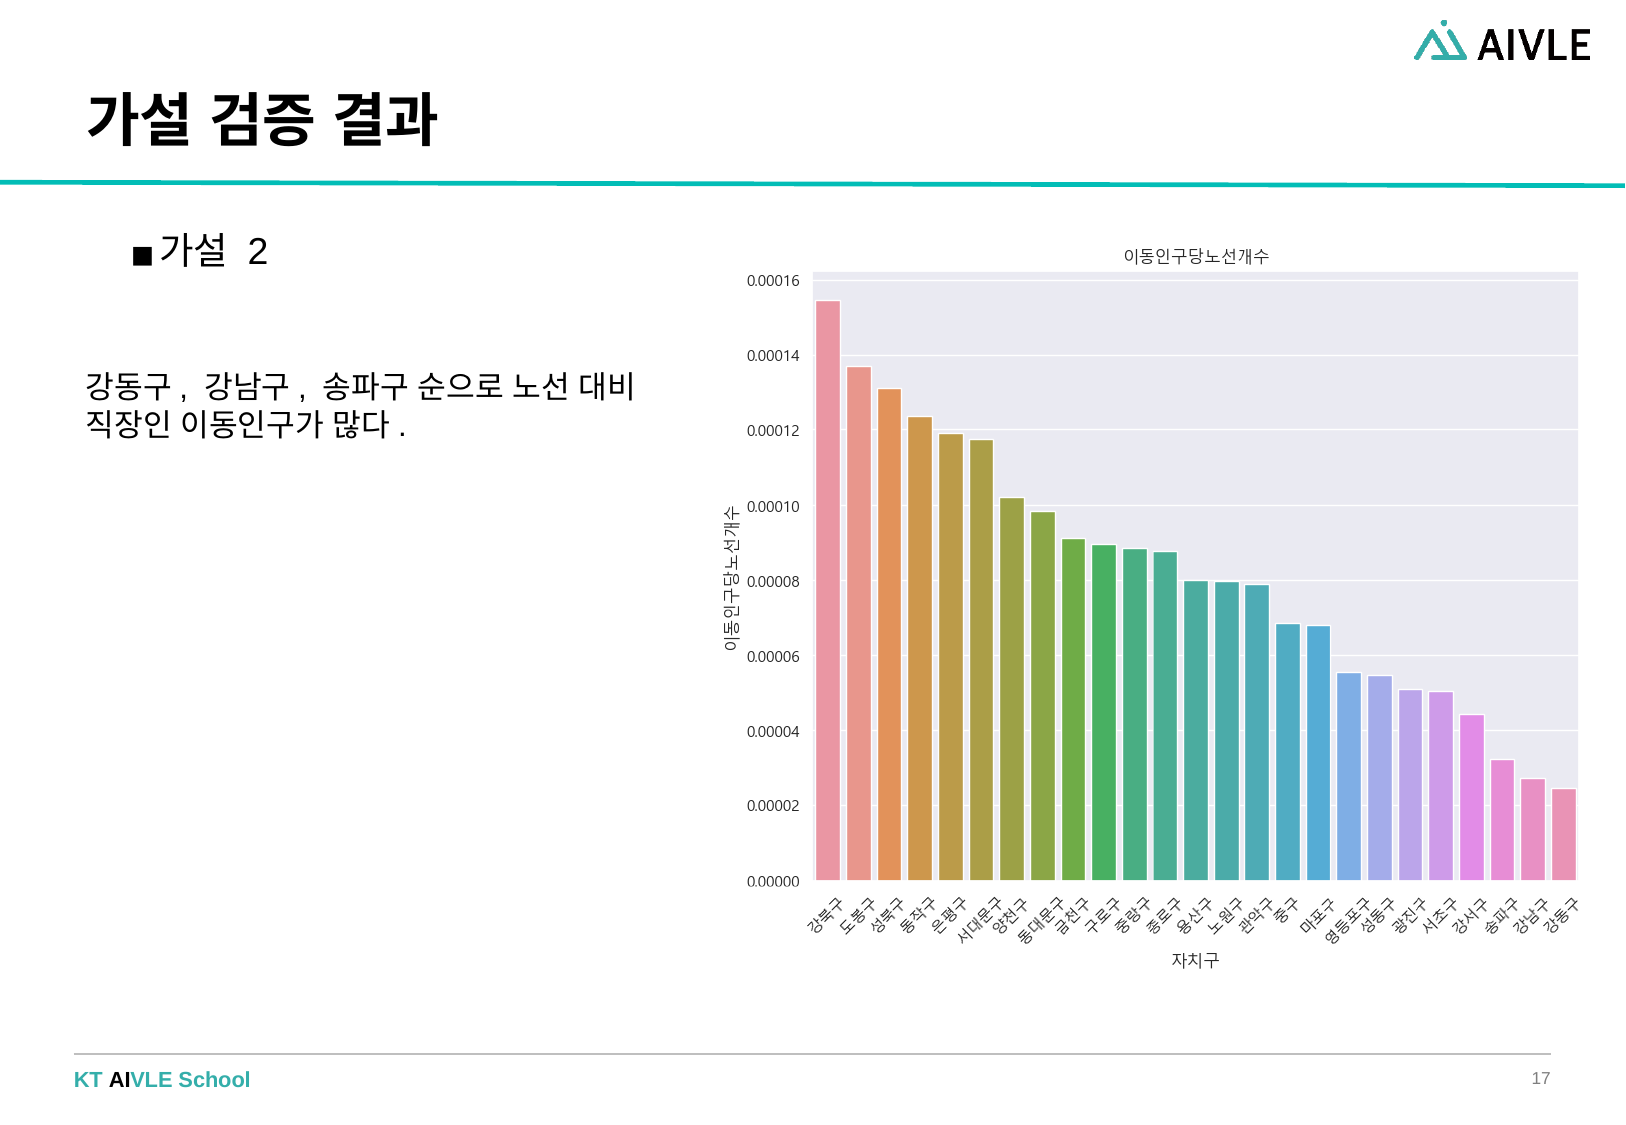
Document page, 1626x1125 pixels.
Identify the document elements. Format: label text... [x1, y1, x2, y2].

list 가설 2 [73, 219, 684, 873]
title 가설 검증 결과 [70, 83, 594, 181]
picture [1414, 20, 1590, 60]
text_box 강동구, 강남구, 송파구 순으로 노선 대비 직장인 이동인구가 많다. [70, 360, 681, 450]
picture [714, 240, 1594, 979]
